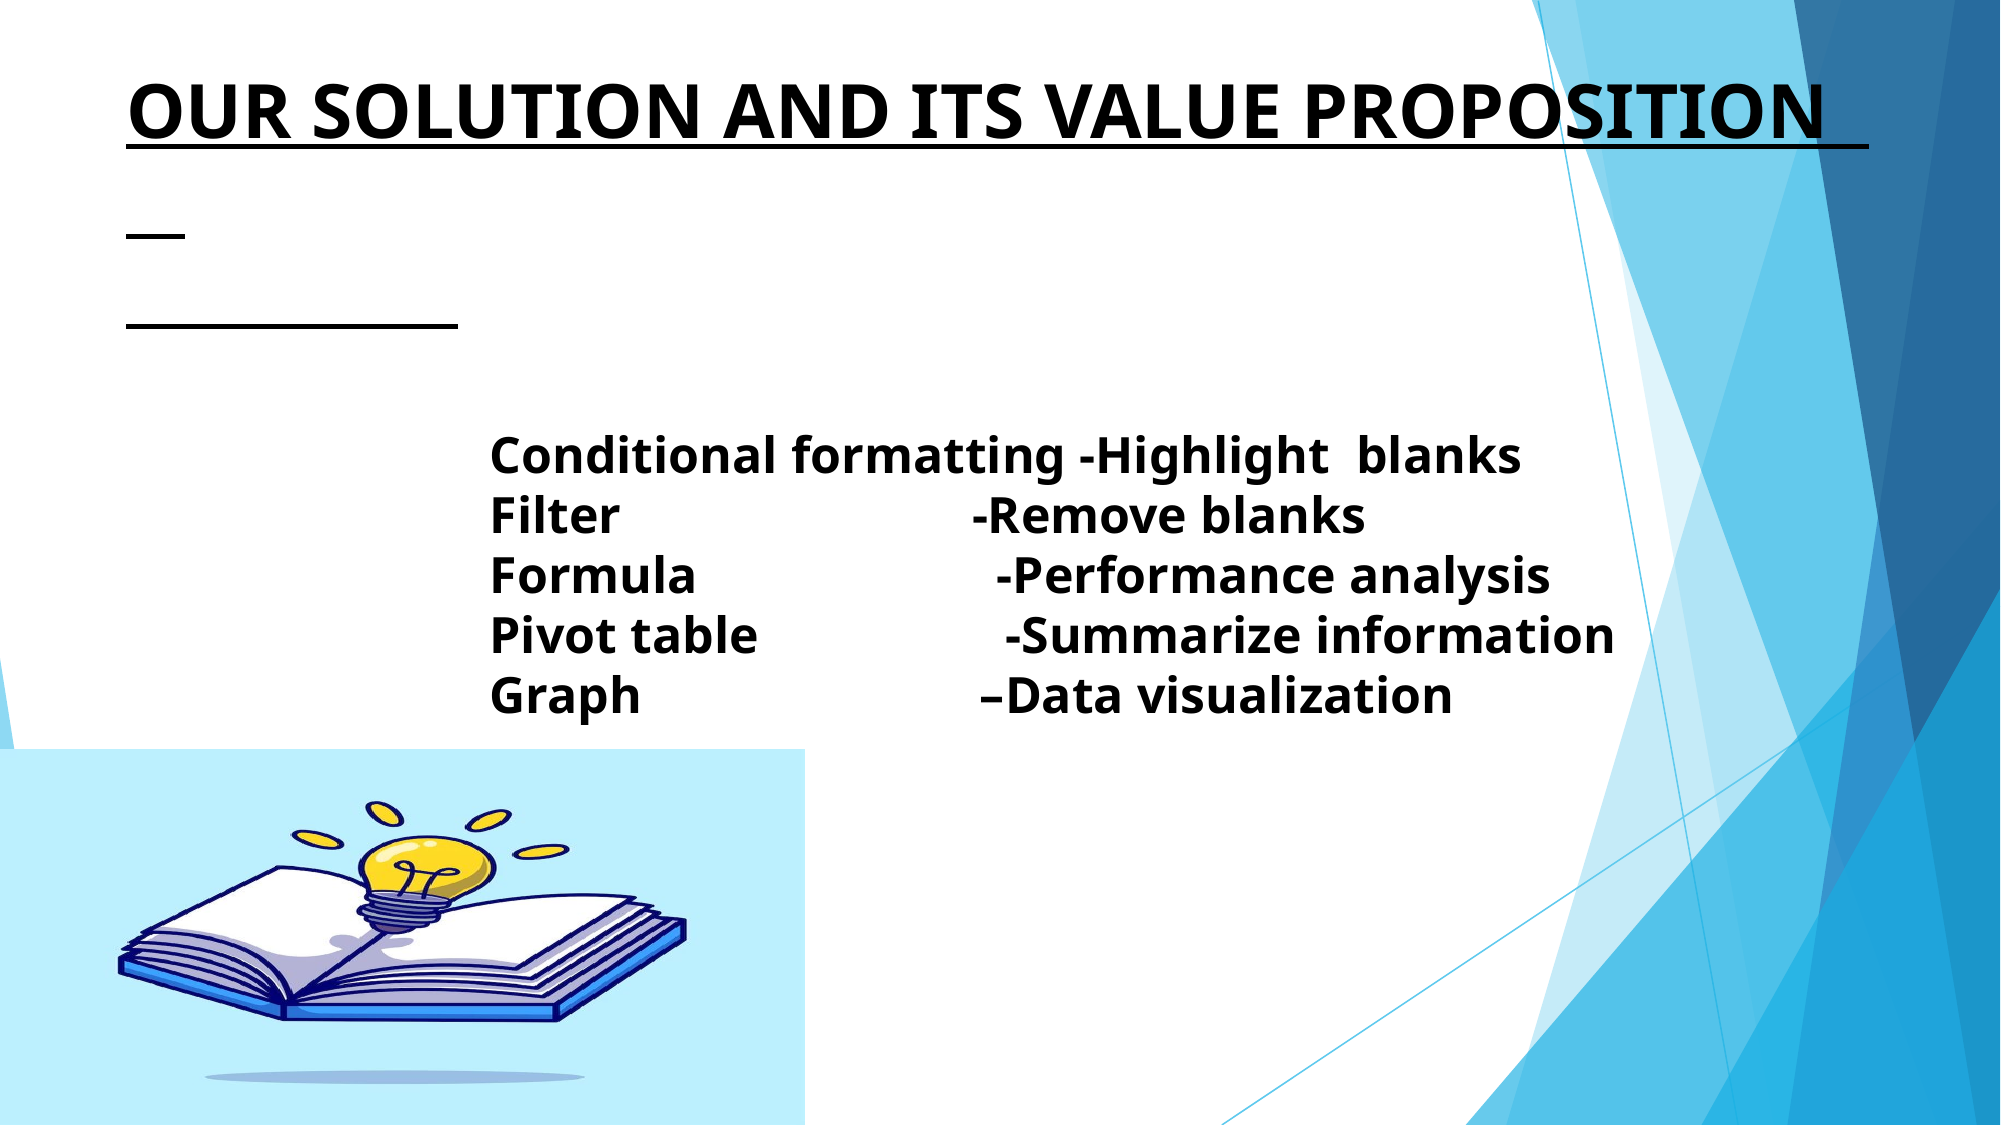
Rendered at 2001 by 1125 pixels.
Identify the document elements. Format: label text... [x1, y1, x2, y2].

picture [0, 749, 805, 1125]
title OUR SOLUTION AND ITS VALUE PROPOSITION Conditional formatting -Highlight blanks Filter -Remove blanks Formula -Performance analysis Pivot table -Summarize information Graph –Data visualization [123, 63, 1877, 1125]
